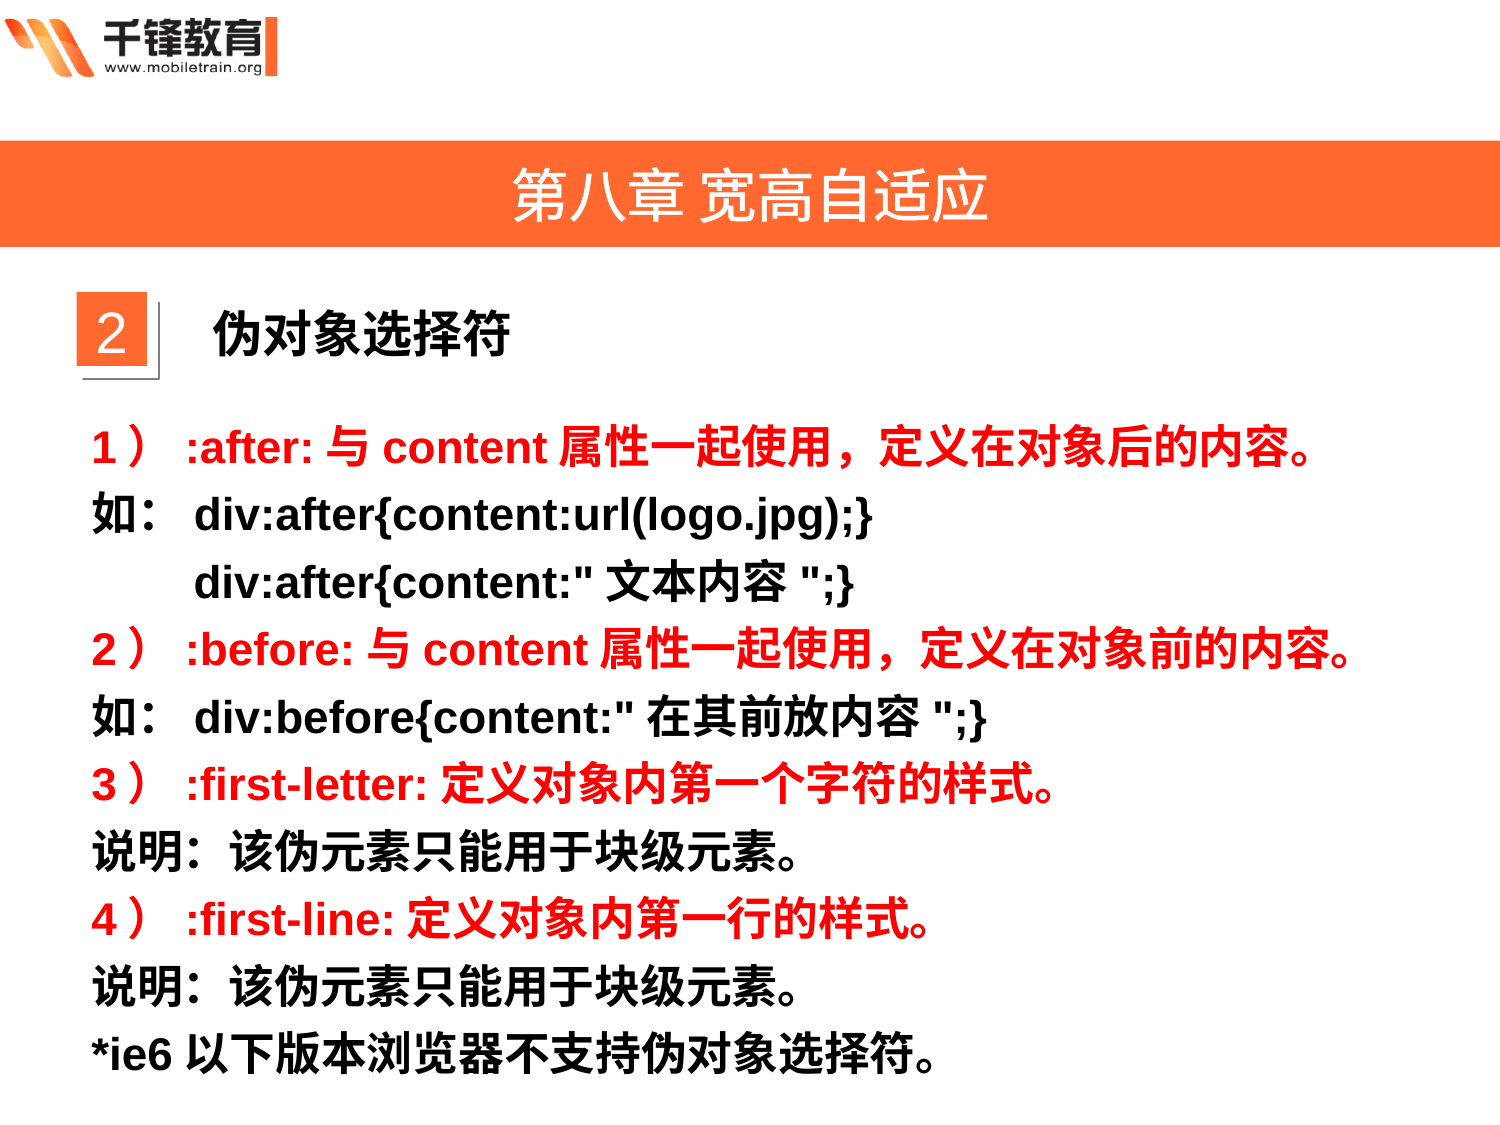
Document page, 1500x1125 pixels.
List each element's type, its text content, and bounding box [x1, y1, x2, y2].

text_box 伪对象选择符 [197, 295, 1352, 371]
text_box 第八章 宽高自适应 [0, 140, 1500, 247]
text_box [139, 292, 147, 366]
picture [3, 18, 261, 79]
text_box [76, 292, 80, 366]
text_box 1）:after:与content属性一起使用，定义在对象后的内容。 如：div:after{content:url(logo.jpg);} div:after{content:"文本内容";} 2）:before:与content属性一起使用，定义在对象前的内容。 如：div:before{content:"在其前放内容";} 3）:first-letter:定义对象内第一个字符的样式。 说明：该伪元素只能用于块级元素。 4）:first-line:定义对象内第一行的样式。 说明：该伪元素只能用于块级元素。 *ie6以下版本浏览器不支持伪对象选择符。 [76, 410, 1459, 1094]
text_box 2 [80, 287, 139, 373]
